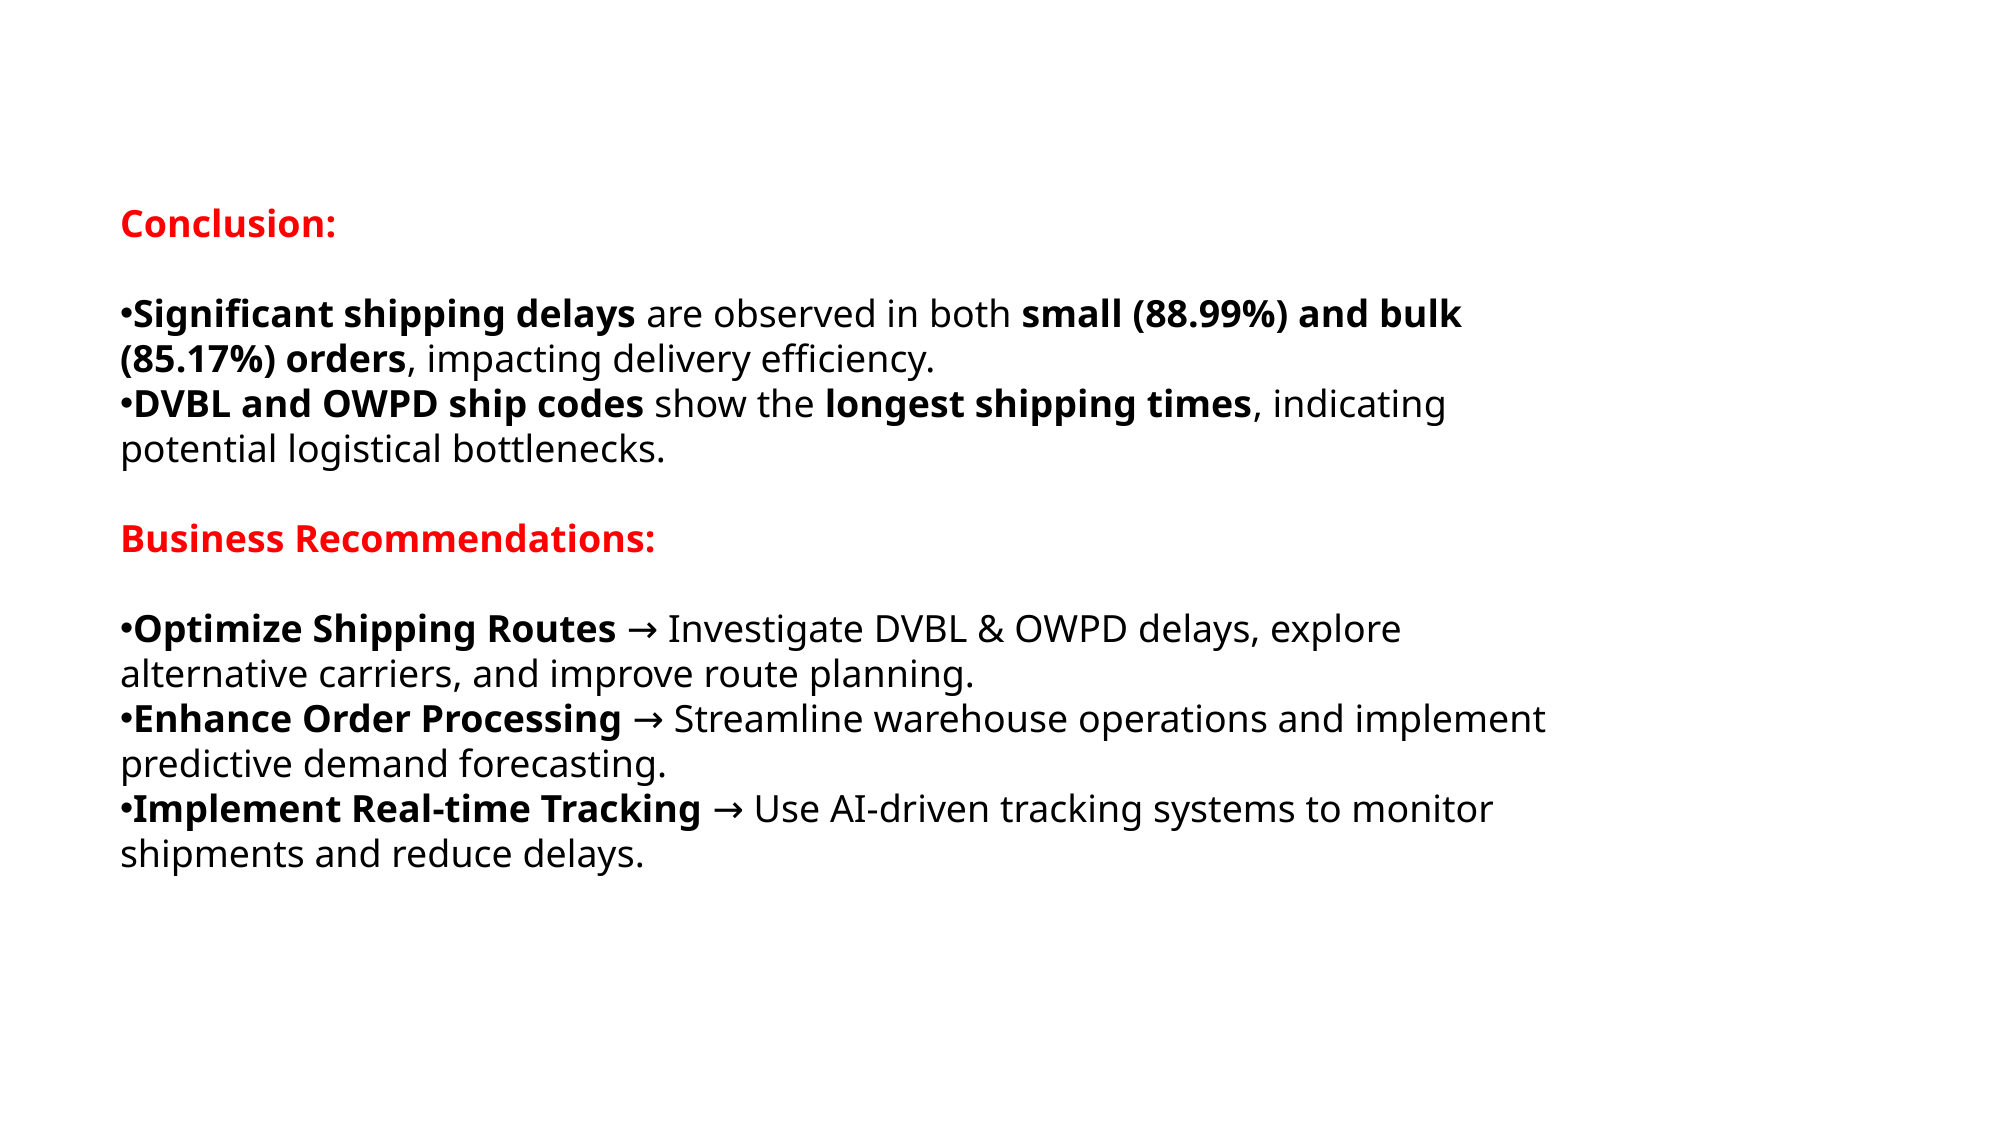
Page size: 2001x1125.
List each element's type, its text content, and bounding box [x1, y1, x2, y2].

text_box Conclusion: Significant shipping delays are observed in both small (88.99%) and bulk (85.17%) orders, impacting delivery efficiency. DVBL and OWPD ship codes show the longest shipping times, indicating potential logistical bottlenecks. Business Recommendations: Optimize Shipping Routes → Investigate DVBL & OWPD delays, explore alternative carriers, and improve route planning. Enhance Order Processing → Streamline warehouse operations and implement predictive demand forecasting. Implement Real-time Tracking → Use AI-driven tracking systems to monitor shipments and reduce delays. [105, 193, 1580, 883]
